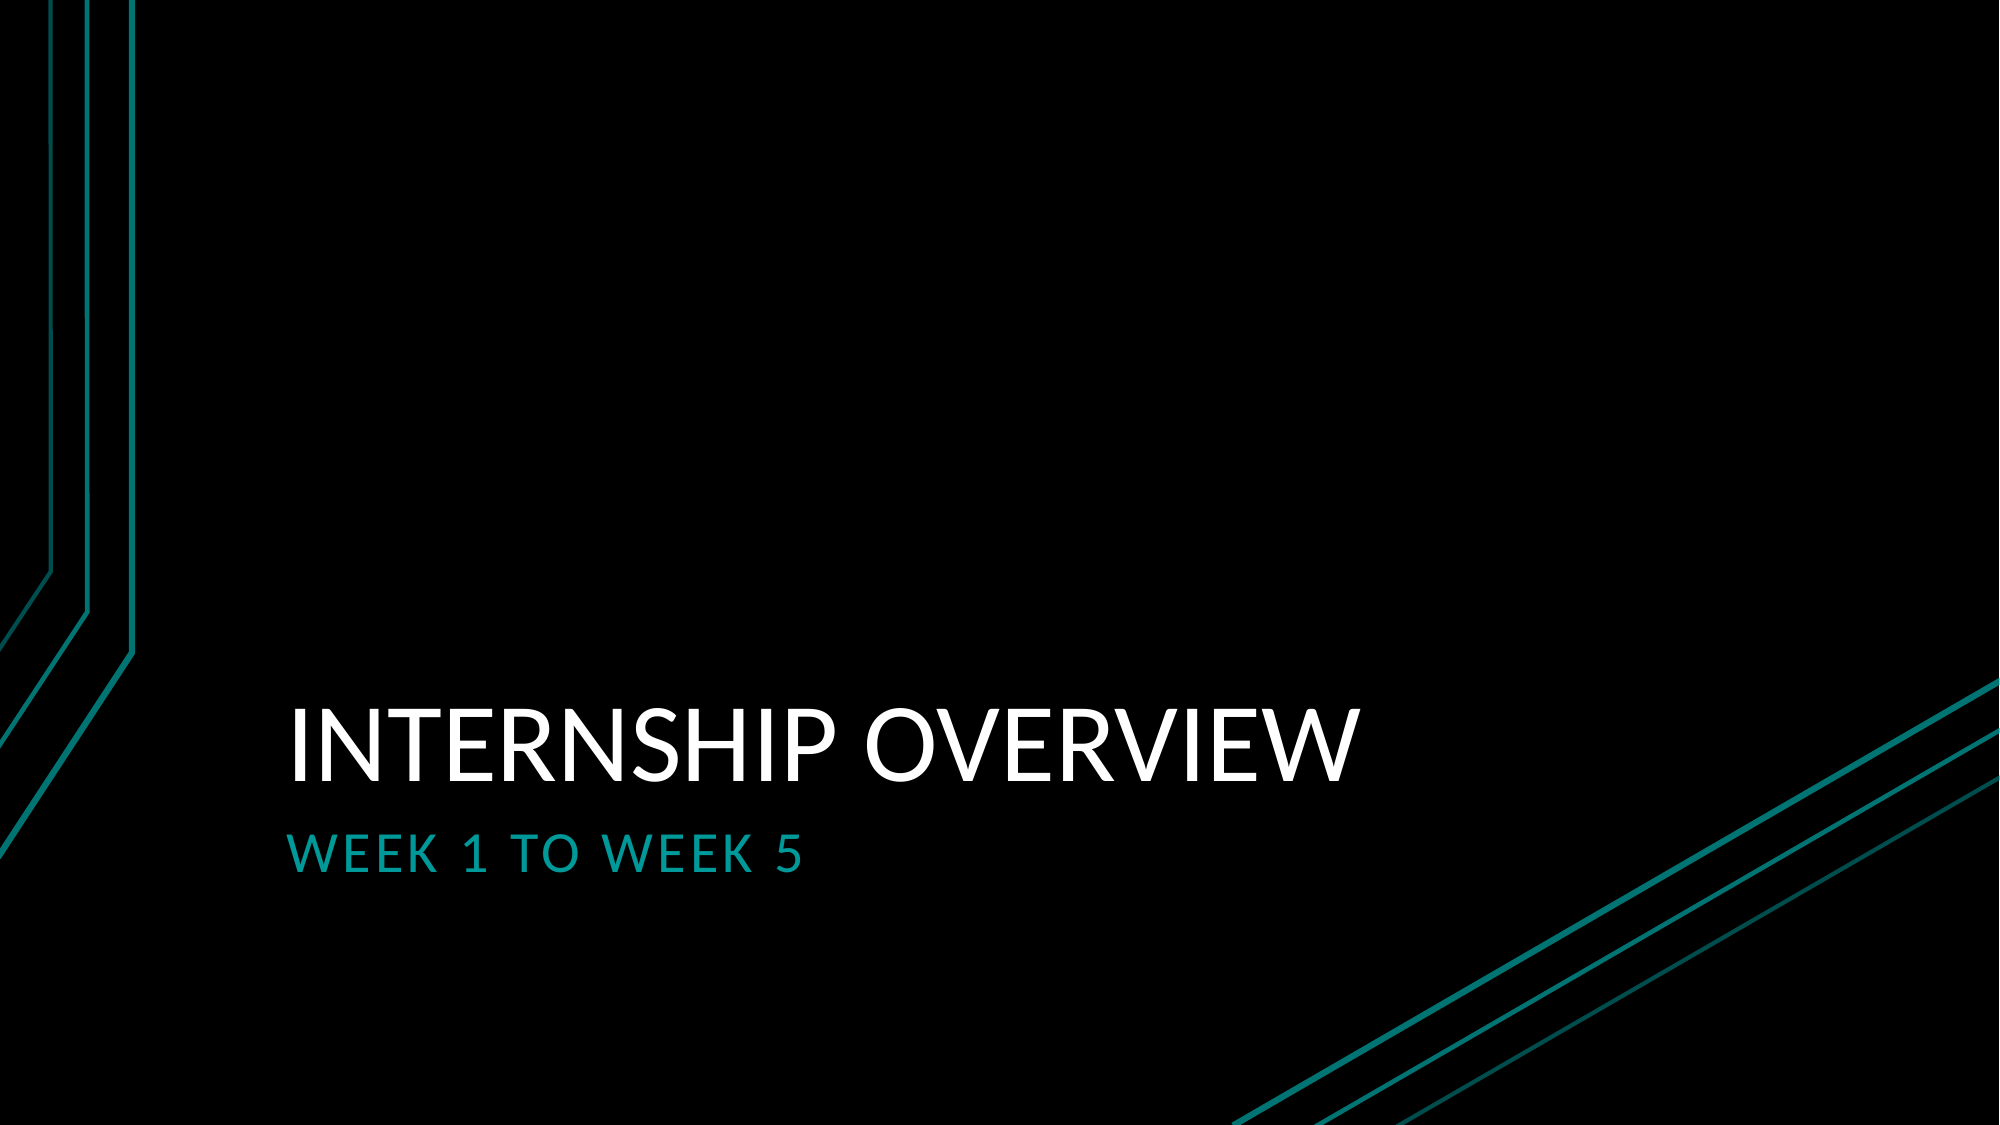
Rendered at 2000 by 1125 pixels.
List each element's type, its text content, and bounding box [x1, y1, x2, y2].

list Week 1 to week 5 [266, 812, 1427, 1013]
title INTERNSHIP OVERVIEW [266, 362, 1733, 816]
